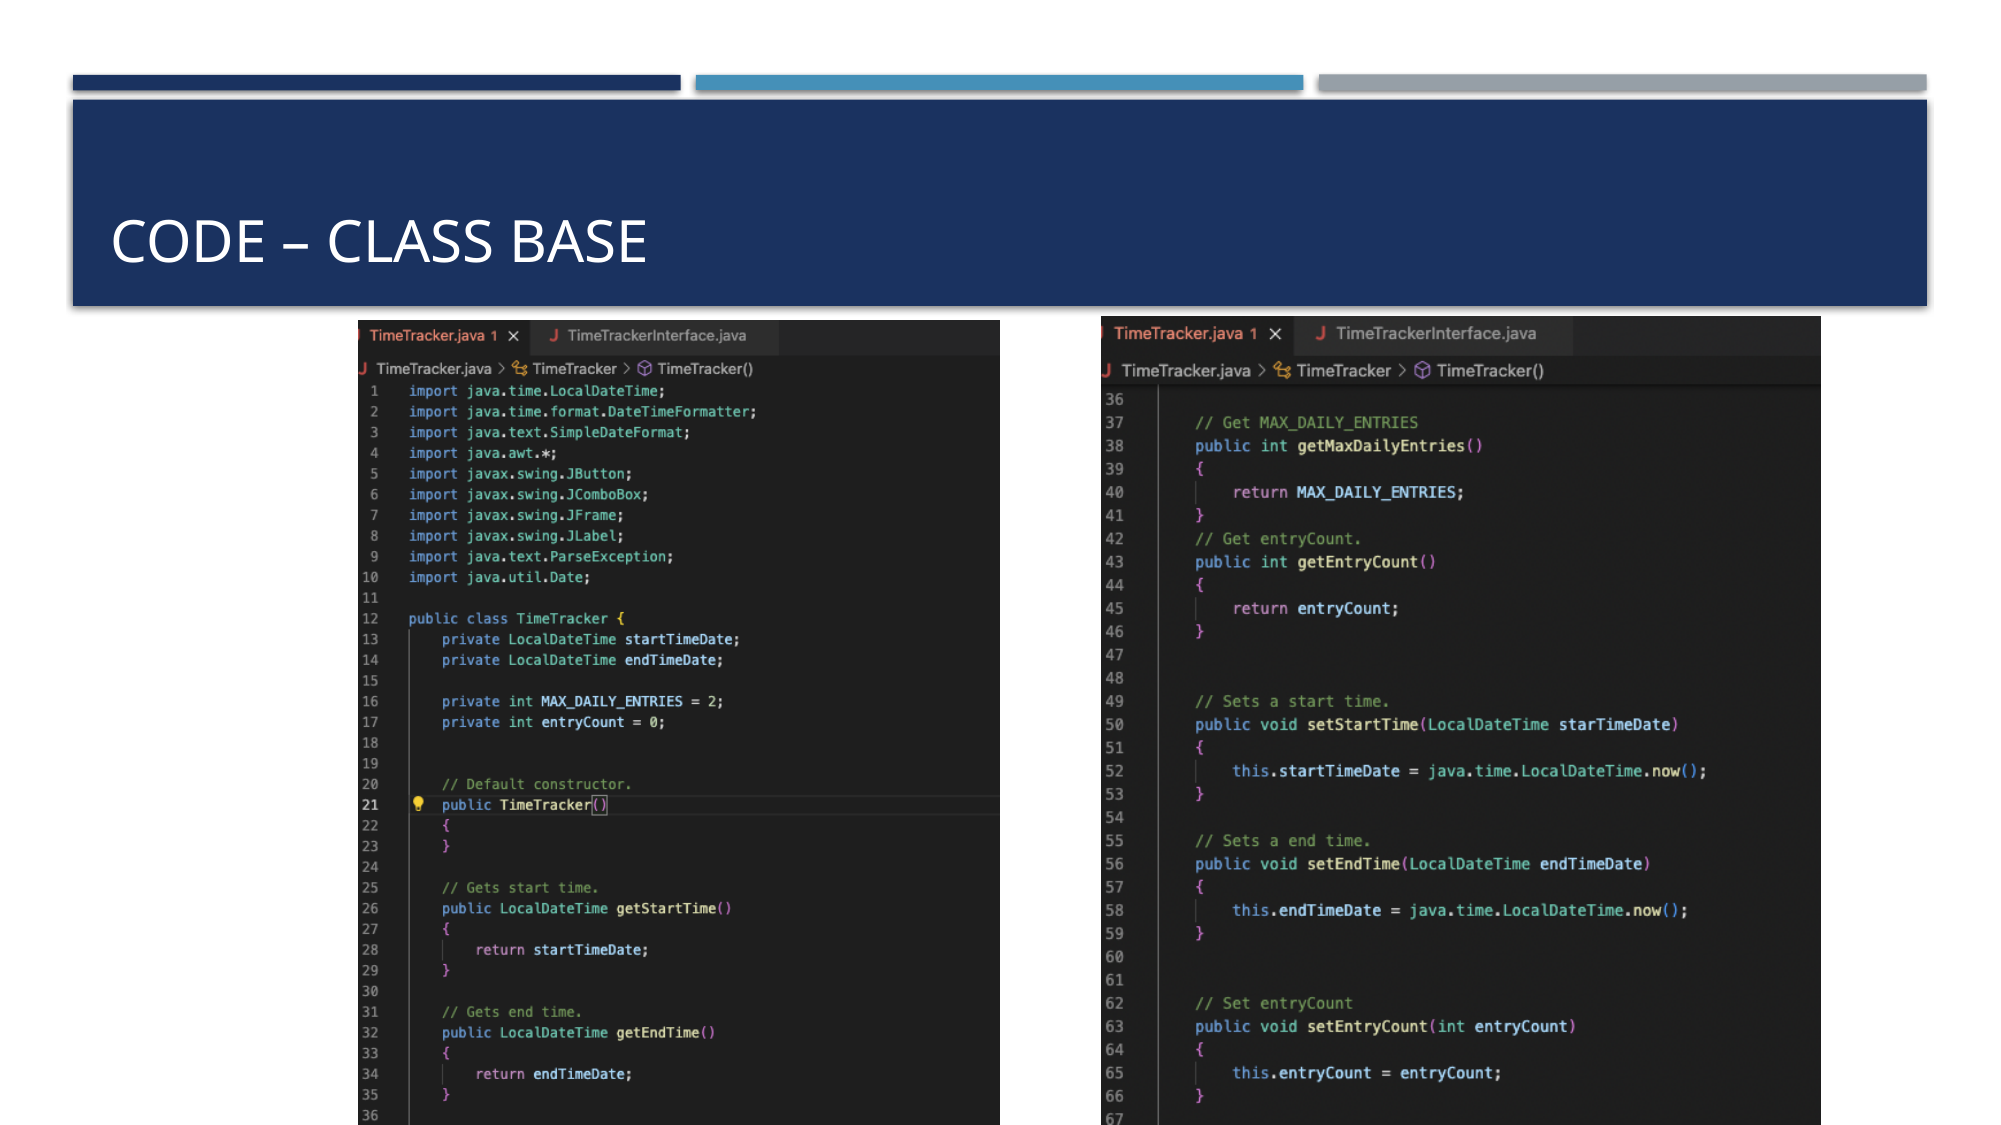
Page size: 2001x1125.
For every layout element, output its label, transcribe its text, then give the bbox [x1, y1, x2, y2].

title CODE – class base [95, 119, 1905, 282]
picture [1100, 315, 1821, 1125]
picture [358, 319, 1001, 1125]
